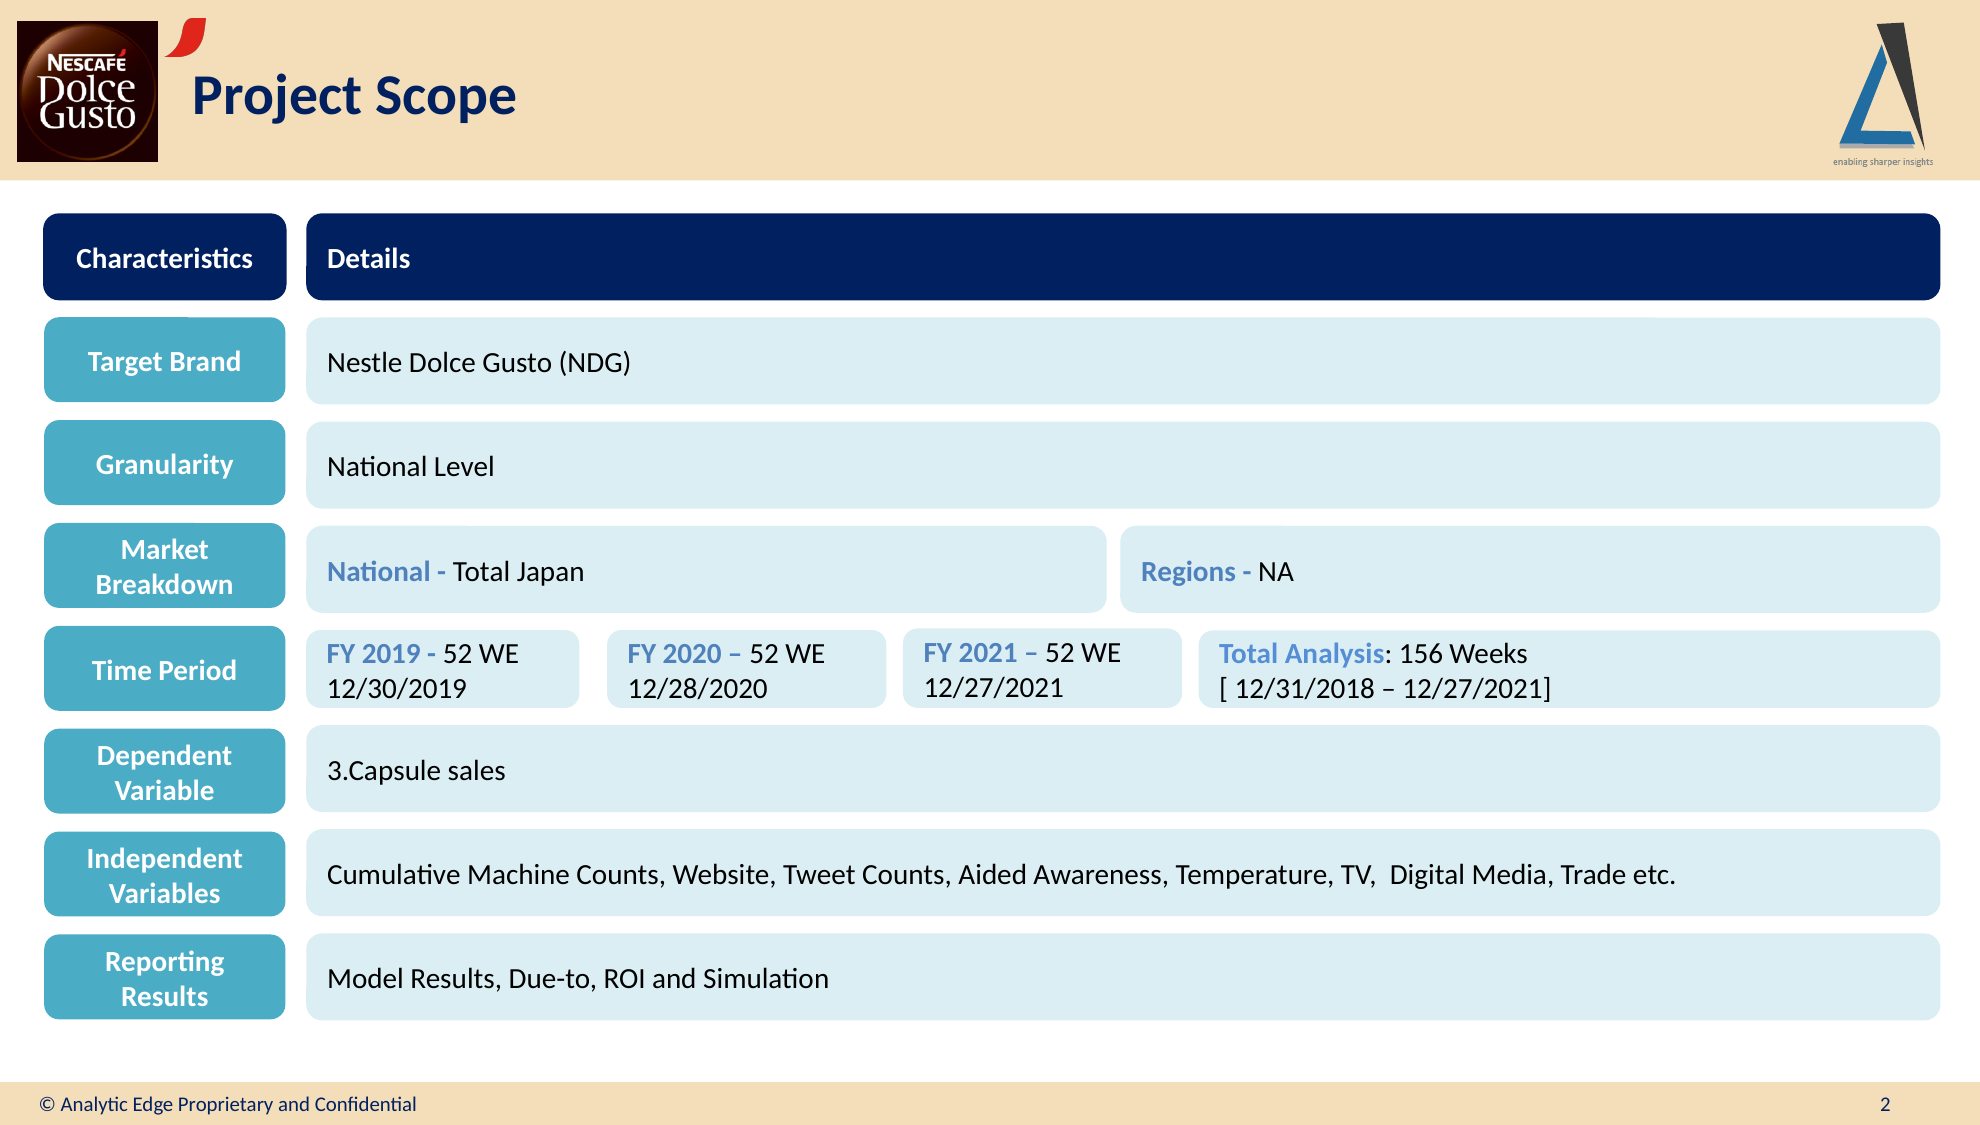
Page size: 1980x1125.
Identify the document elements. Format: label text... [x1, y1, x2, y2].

text_box Nestle Dolce Gusto (NDG) [306, 317, 1941, 405]
text_box Model Results, Due-to, ROI and Simulation [306, 933, 1941, 1021]
text_box National Level [306, 421, 1941, 509]
text_box National - Total Japan [306, 525, 1107, 613]
text_box Time Period [43, 624, 287, 712]
text_box Characteristics [43, 213, 287, 301]
picture [17, 21, 158, 162]
text_box Total Analysis: 156 Weeks [ 12/31/2018 – 12/27/2021] [1198, 630, 1941, 708]
picture [1800, 155, 1977, 168]
footer © Analytic Edge Proprietary and Confidential [23, 1083, 440, 1125]
slide_number 2 [1838, 1083, 1933, 1125]
text_box FY 2021 – 52 WE 12/27/2021 [902, 628, 1183, 708]
text_box Regions - NA [1120, 525, 1941, 613]
picture [164, 18, 206, 57]
text_box Target Brand [43, 316, 287, 404]
title Project Scope [177, 27, 1806, 156]
text_box Independent Variables [43, 830, 287, 918]
text_box Details [306, 213, 1941, 301]
text_box Reporting Results [43, 933, 287, 1021]
text_box 3.Capsule sales [306, 725, 1941, 813]
text_box FY 2020 – 52 WE 12/28/2020 [607, 630, 887, 708]
text_box Cumulative Machine Counts, Website, Tweet Counts, Aided Awareness, Temperature, TV, Digital Media, Trade etc. [306, 829, 1941, 917]
text_box FY 2019 - 52 WE 12/30/2019 [306, 630, 580, 708]
text_box Granularity [43, 419, 287, 507]
text_box Market Breakdown [43, 521, 287, 609]
text_box Dependent Variable [43, 727, 287, 815]
